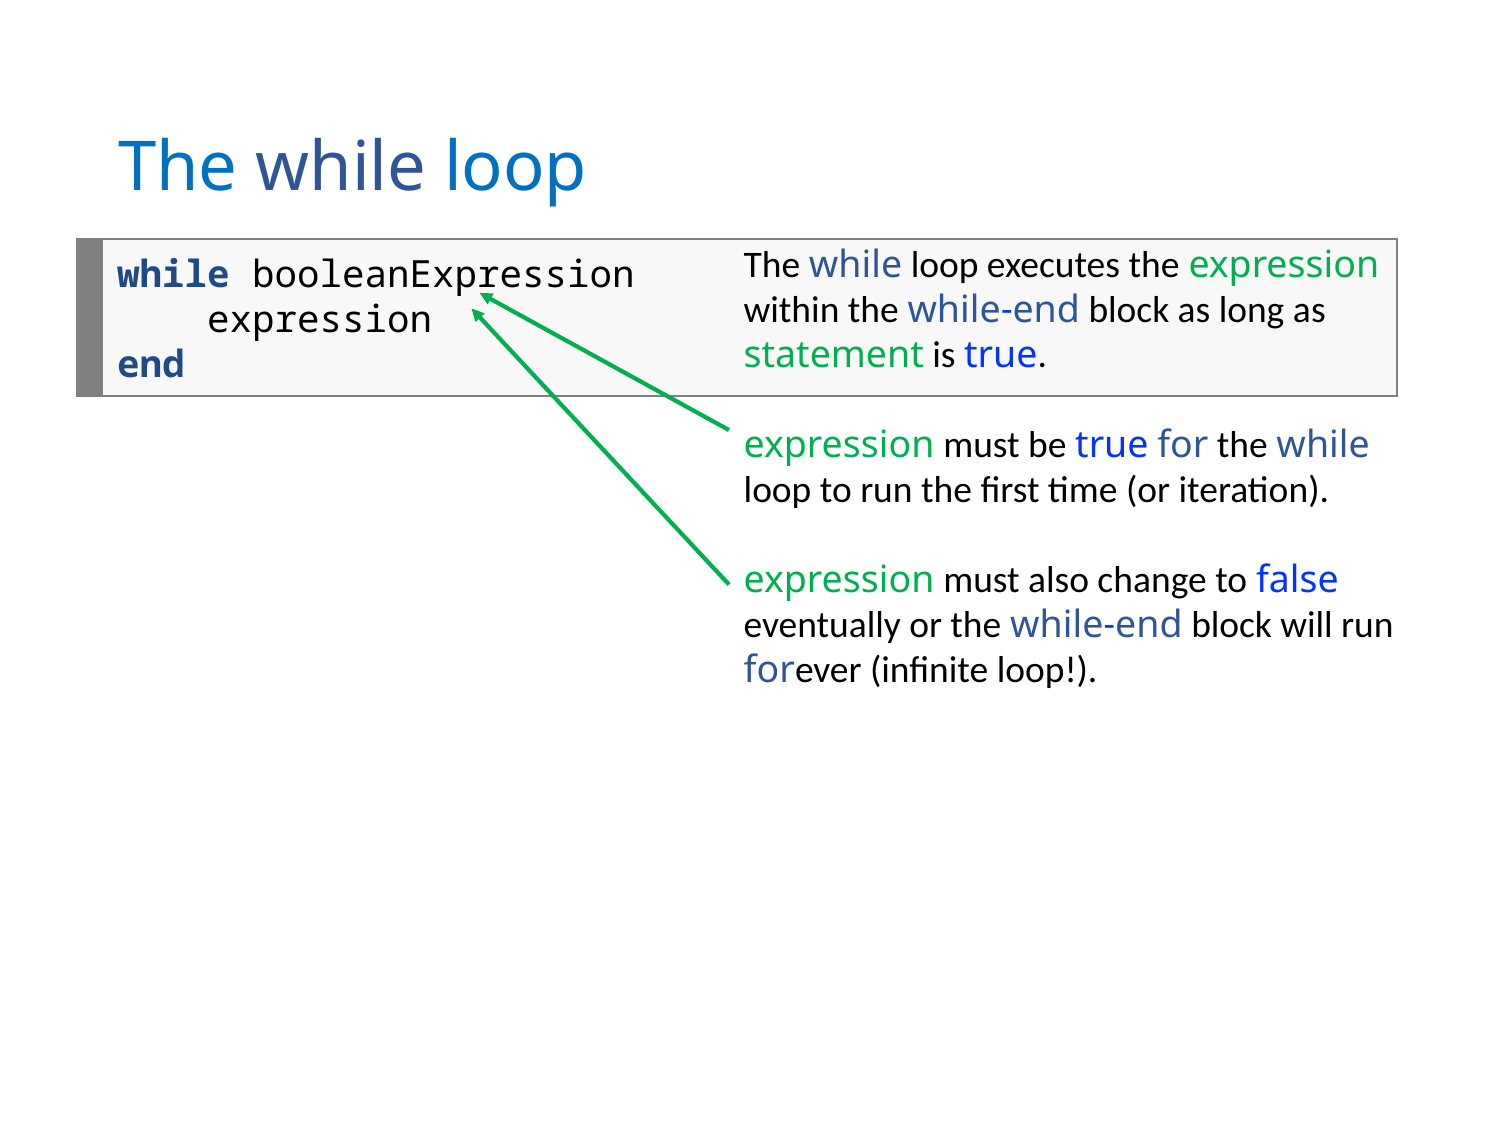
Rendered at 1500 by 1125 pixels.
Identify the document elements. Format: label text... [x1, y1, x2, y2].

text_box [76, 238, 1397, 397]
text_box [479, 292, 729, 308]
text_box The while loop executes the expression within the while-end block as long as statement is true. expression must be true for the while loop to run the first time (or iteration). expression must also change to false eventually or the while-end block will run forever (infinite loop!). [728, 233, 1446, 968]
title The while loop [103, 59, 1397, 238]
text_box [471, 308, 730, 585]
